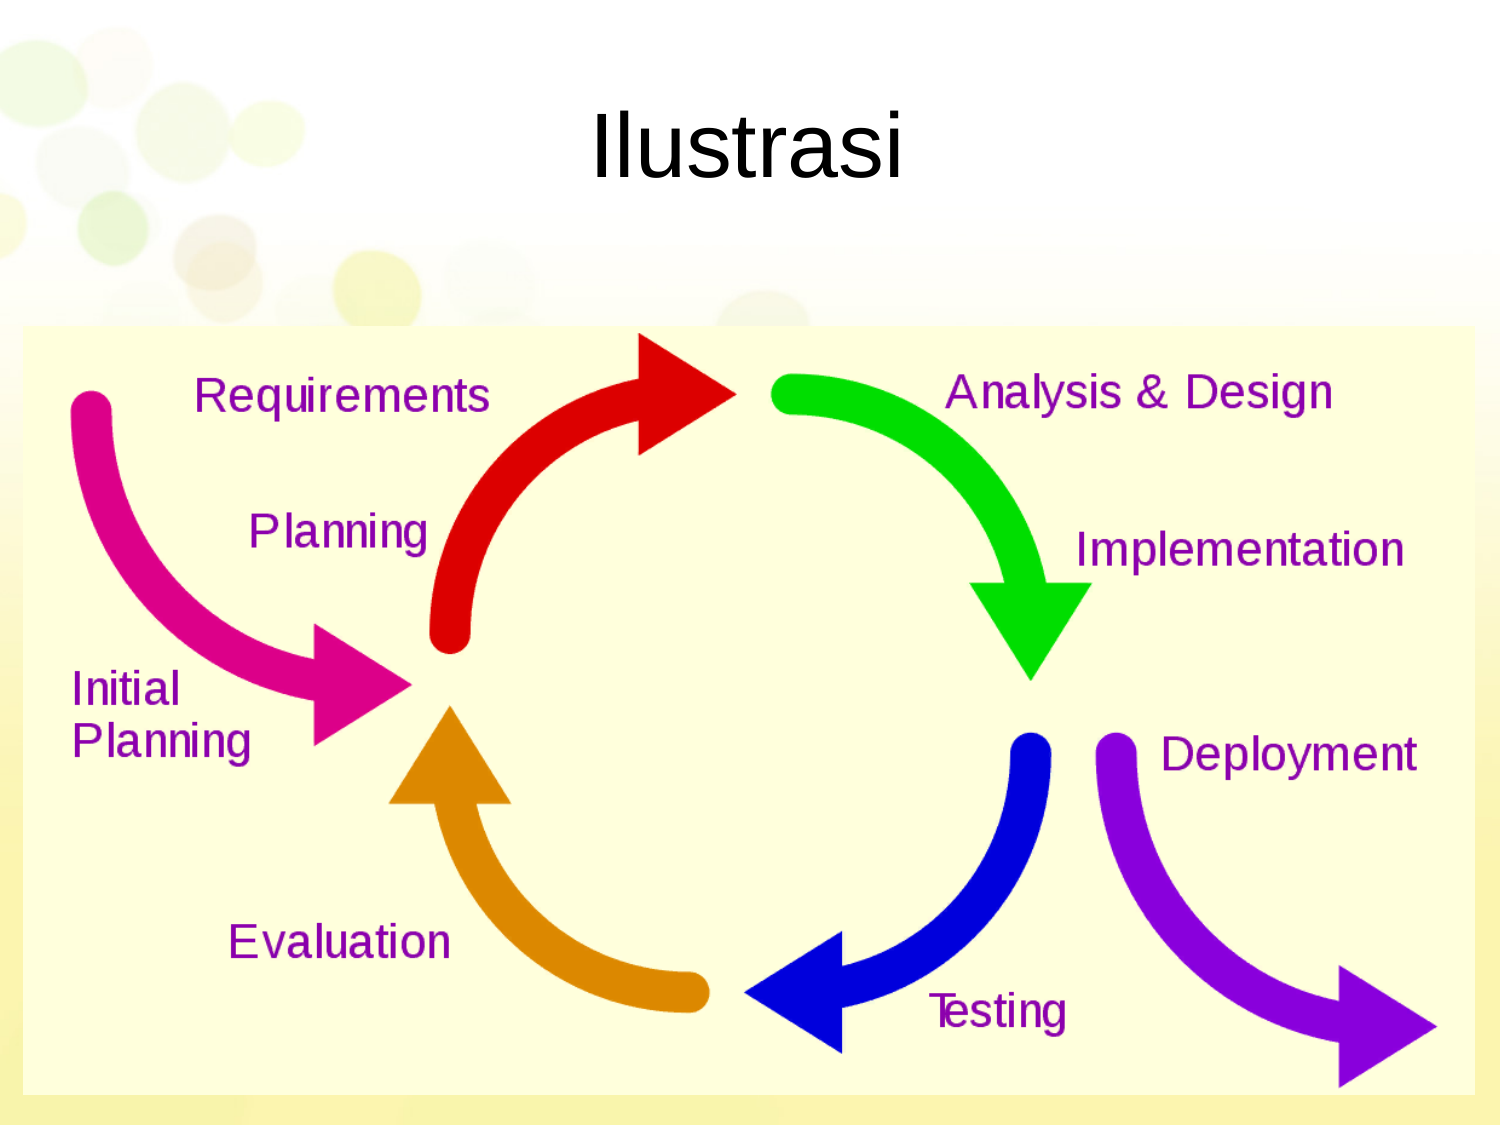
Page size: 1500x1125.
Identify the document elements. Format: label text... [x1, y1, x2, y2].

picture [0, 0, 1500, 1125]
title Ilustrasi [70, 47, 1425, 236]
